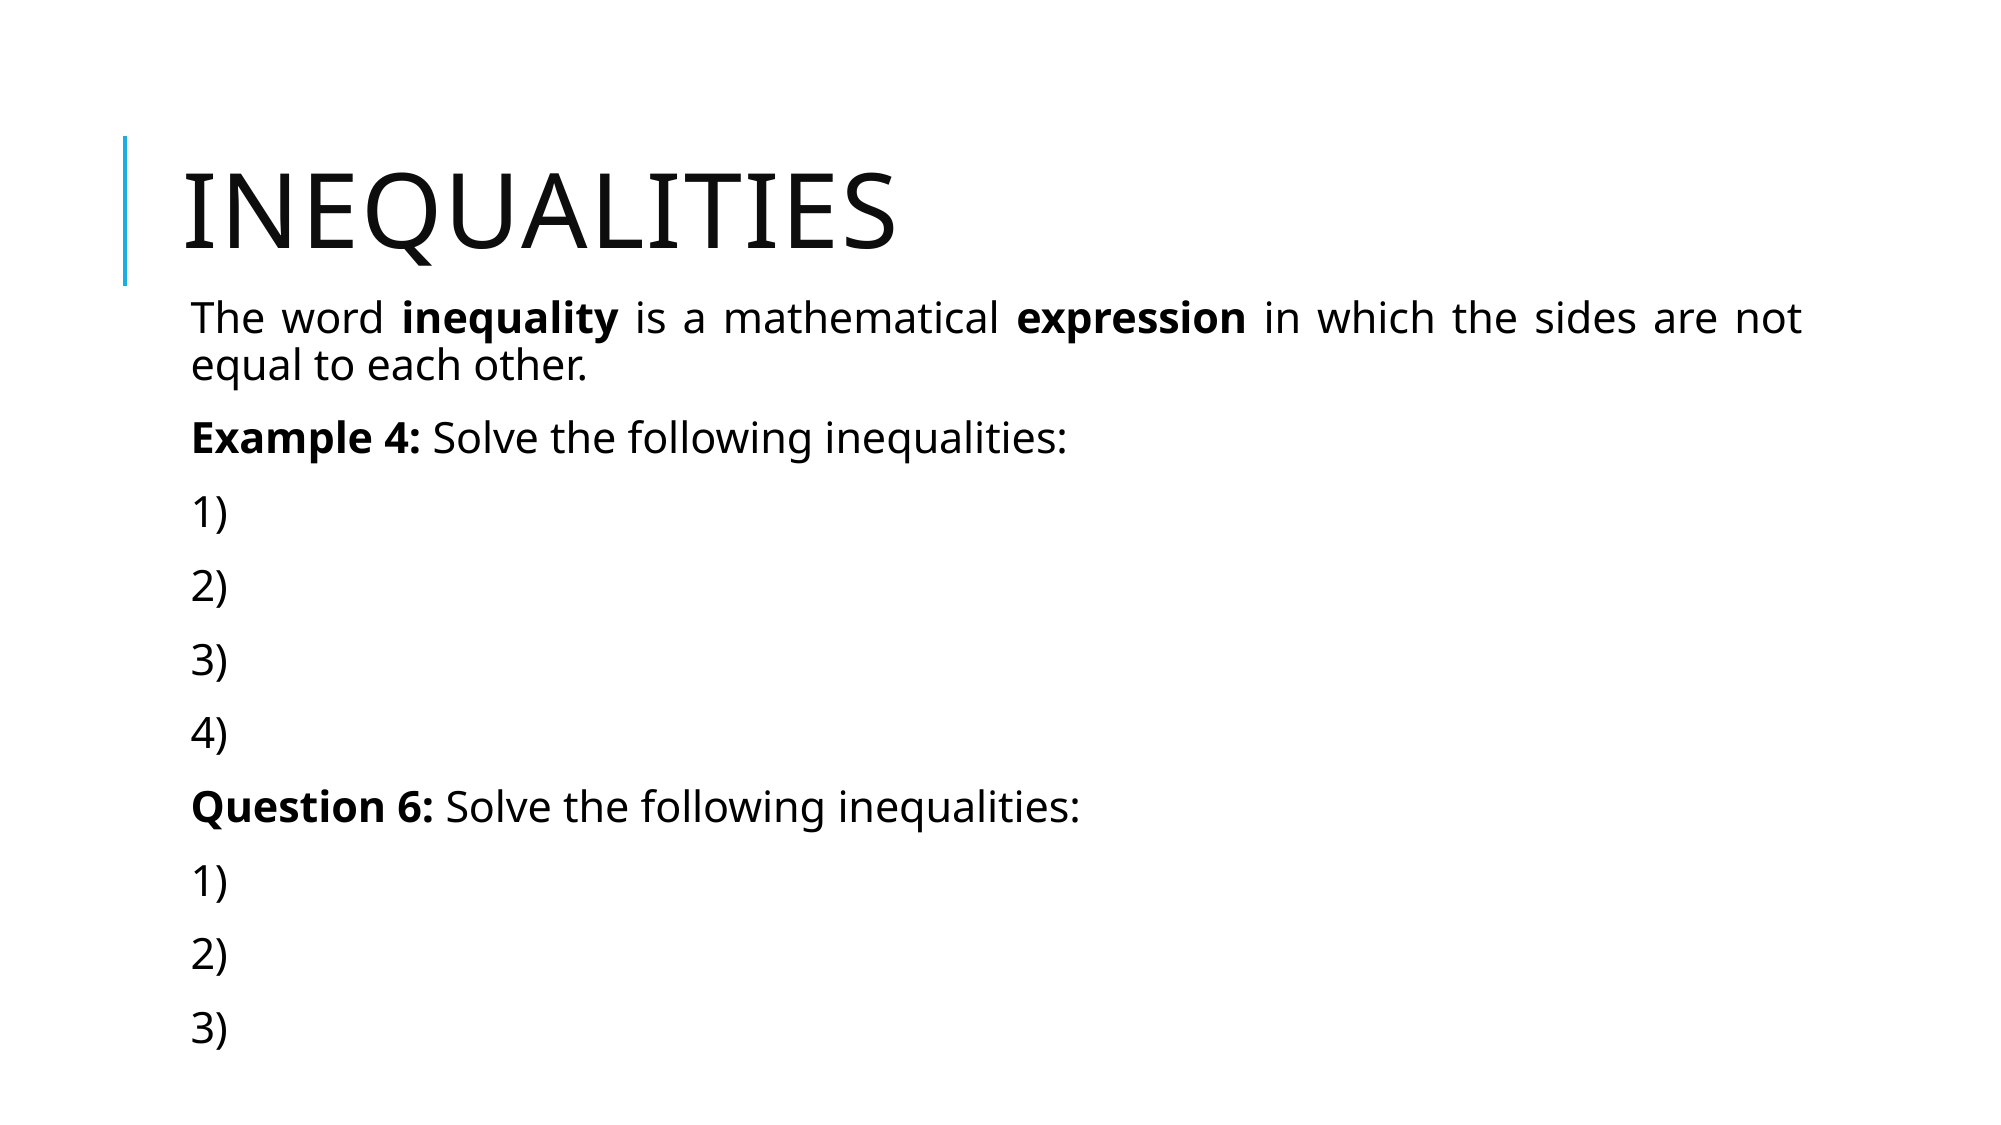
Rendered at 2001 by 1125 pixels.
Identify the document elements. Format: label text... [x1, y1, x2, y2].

title inequalities [168, 96, 1763, 342]
